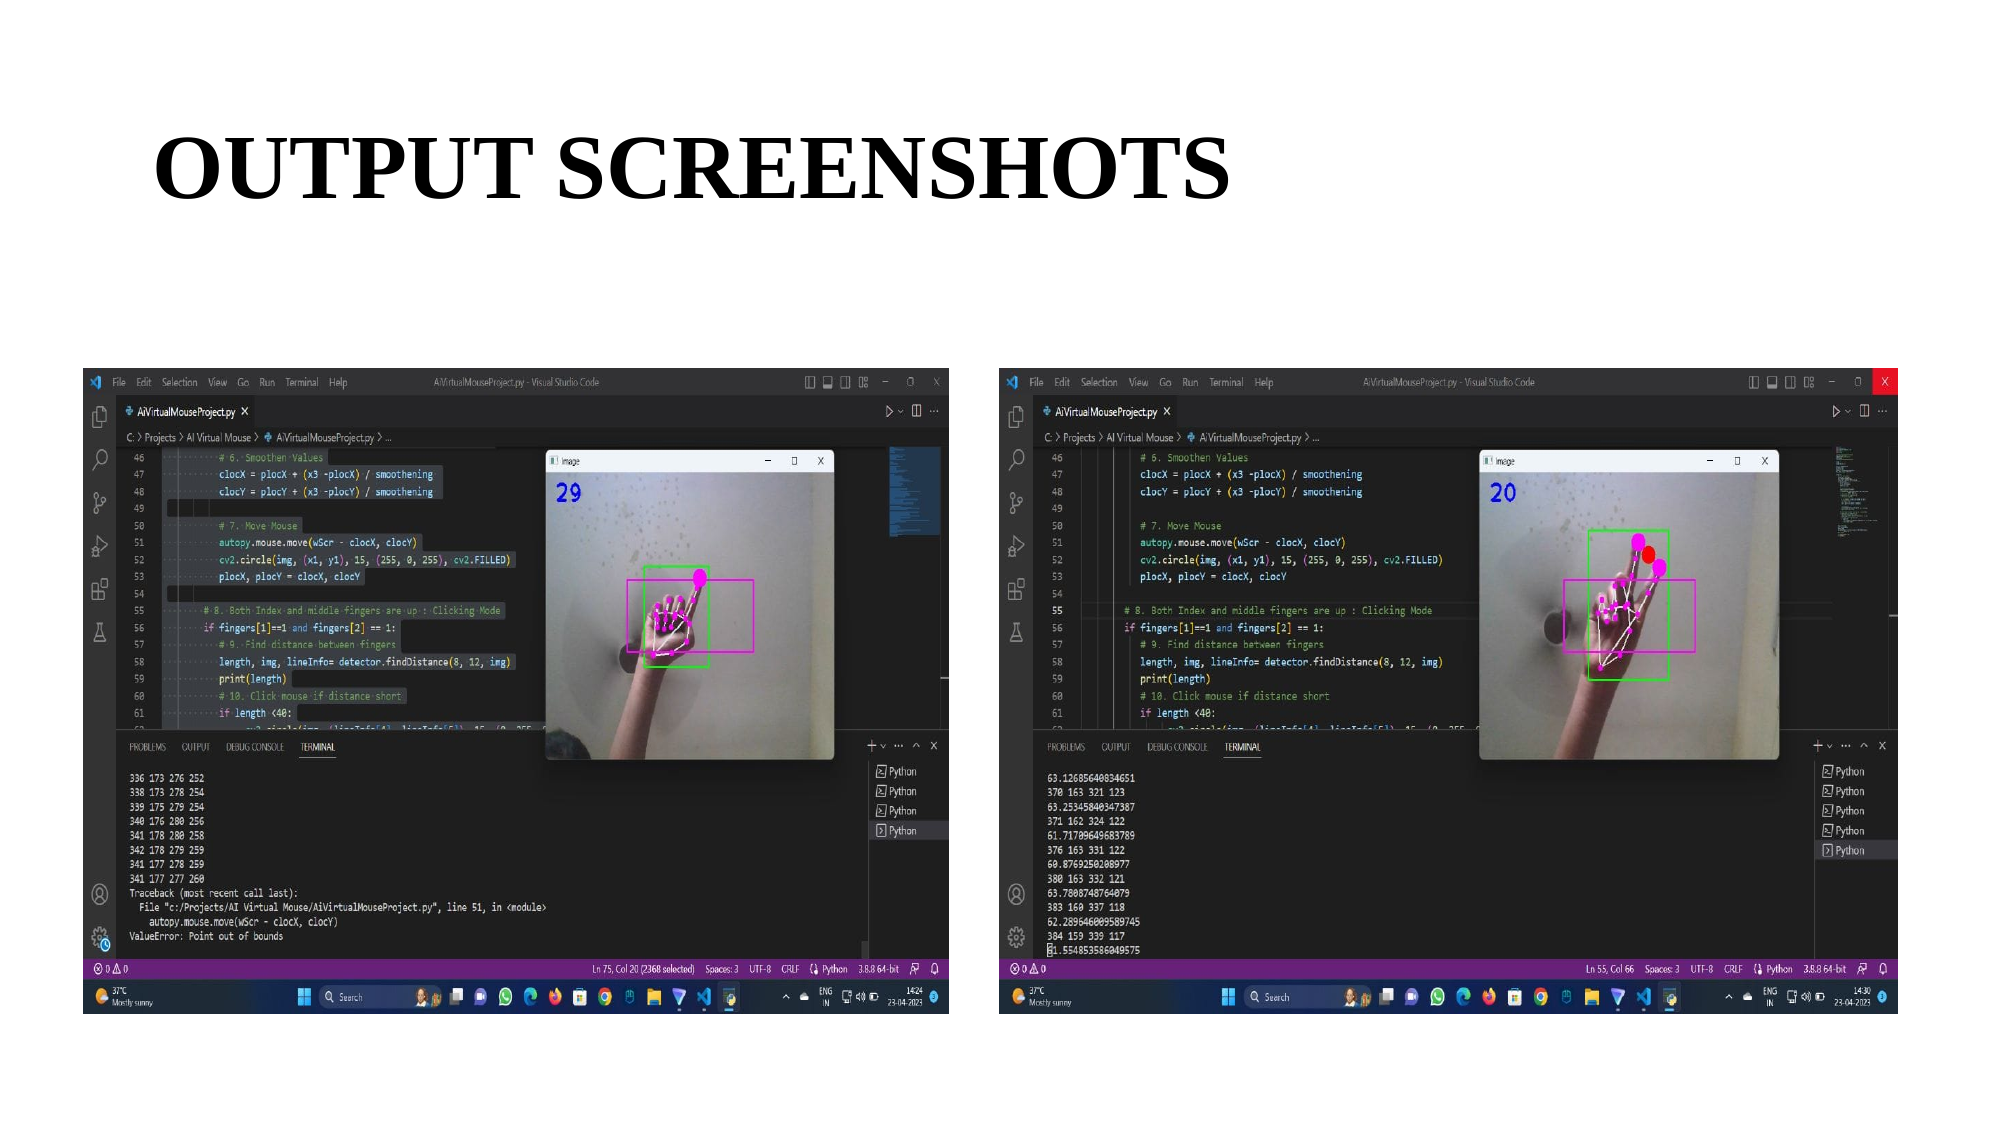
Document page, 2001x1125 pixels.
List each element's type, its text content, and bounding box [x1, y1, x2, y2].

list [82, 368, 949, 1014]
picture [999, 368, 1898, 1014]
title OUTPUT SCREENSHOTS [137, 59, 1863, 278]
